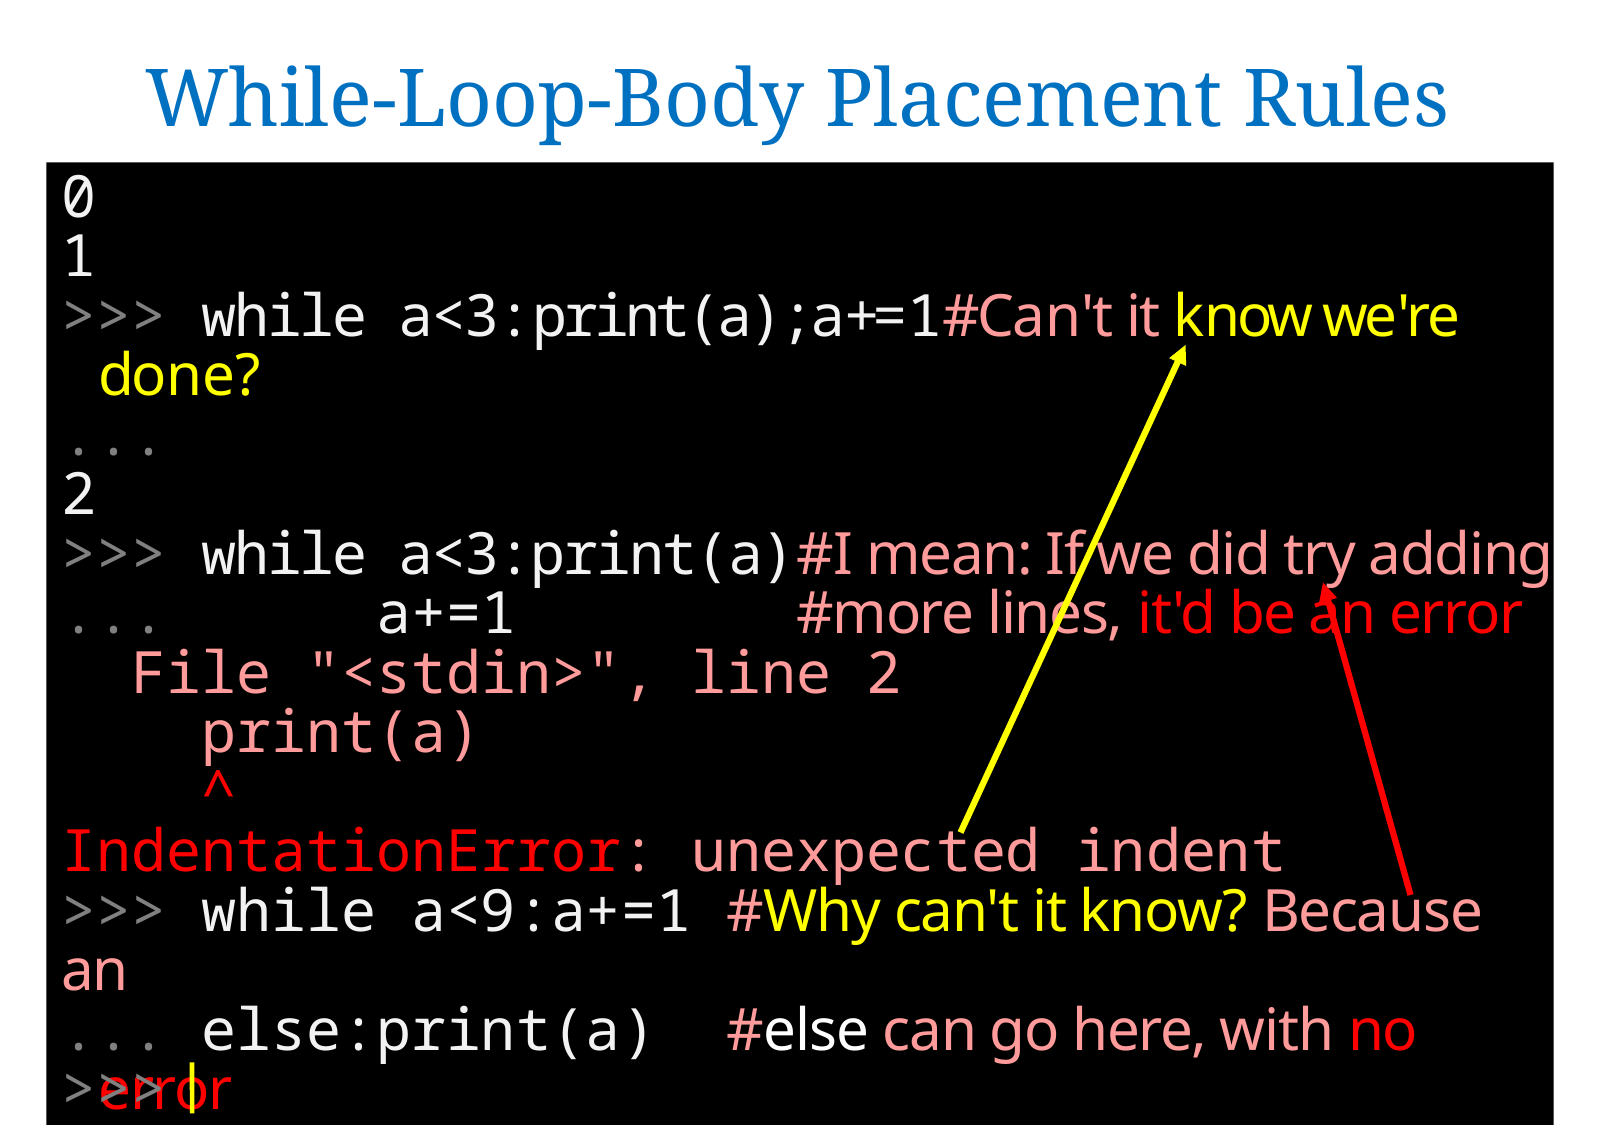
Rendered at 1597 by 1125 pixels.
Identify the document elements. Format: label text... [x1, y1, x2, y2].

text_box While-Loop-Body Placement Rules [0, 0, 1597, 201]
text_box 0 1 >>> while a<3:print(a);a+=1#Can't it know we're done? ... 2 >>> while a<3:print(a)#I mean: If we did try adding ... a+=1 #more lines, it'd be an error File "<stdin>", line 2 print(a) ^ IndentationError: unexpected indent >>> while a<9:a+=1 #Why can't it know? Because an ... else:print(a) #else can go here, with no error ... 9 [46, 162, 1554, 1125]
text_box >>> [46, 1054, 198, 1125]
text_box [960, 344, 1411, 895]
